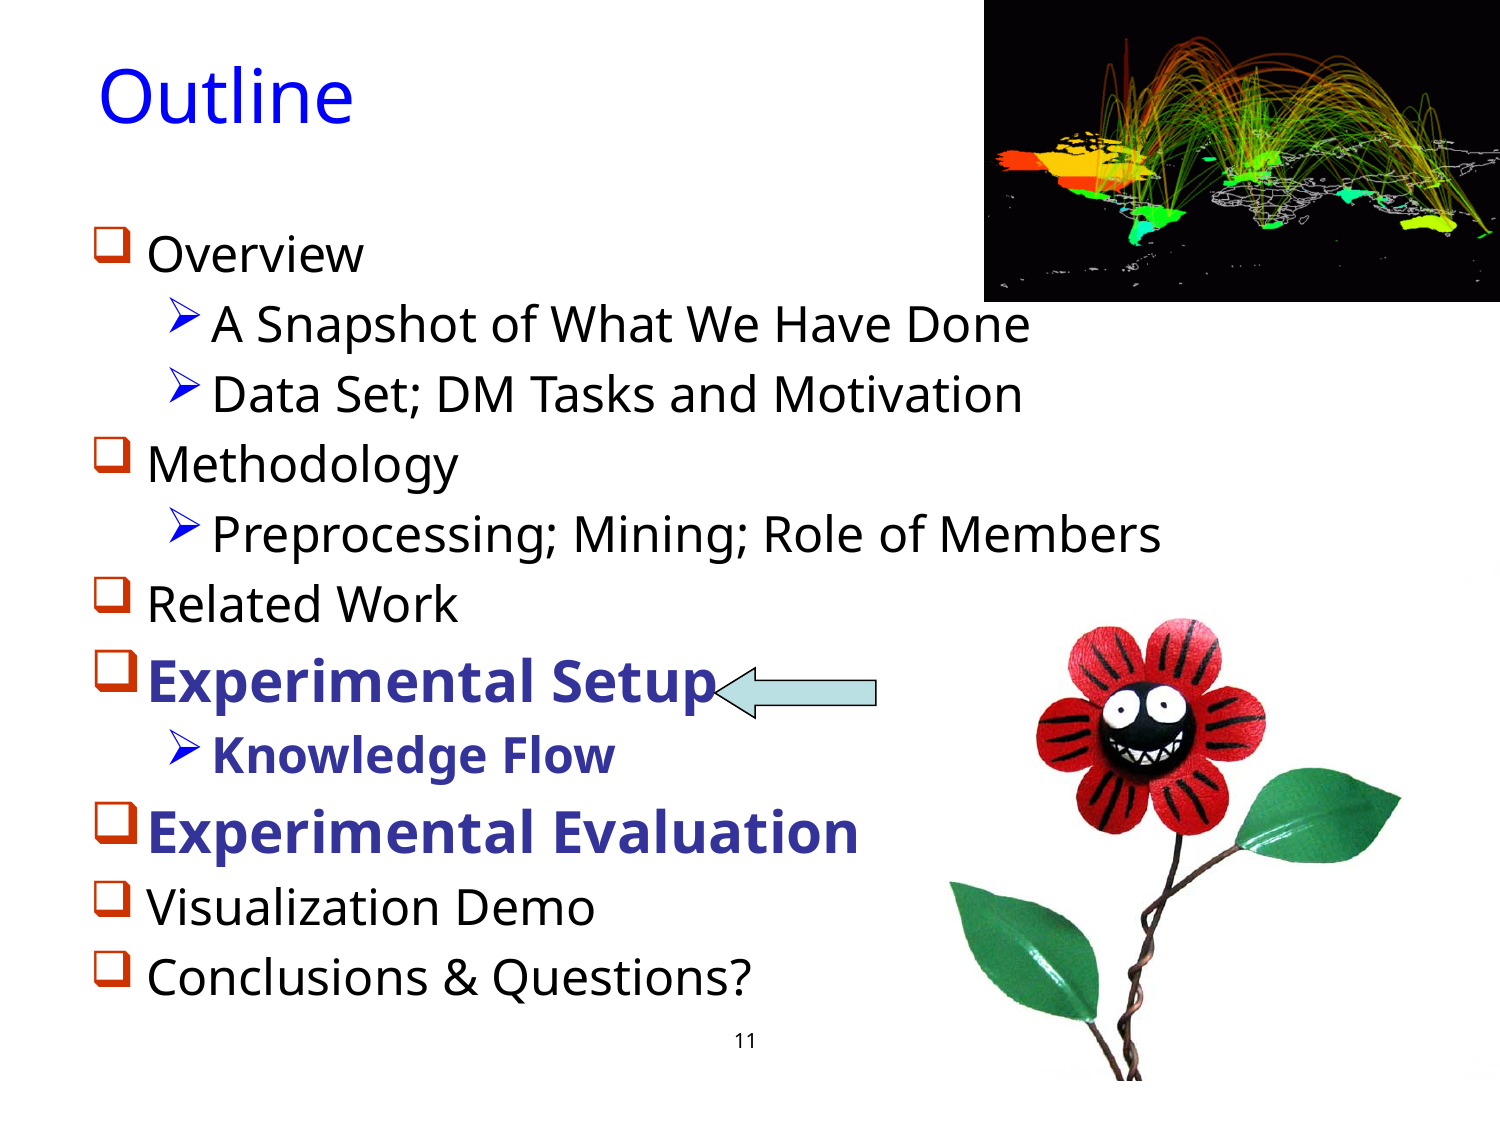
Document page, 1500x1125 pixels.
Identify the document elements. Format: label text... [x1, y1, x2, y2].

slide_number 11 [570, 1020, 922, 1099]
list Overview A Snapshot of What We Have Done Data Set; DM Tasks and Motivation Methodology Preprocessing; Mining; Role of Members Related Work Experimental Setup Knowledge Flow Experimental Evaluation Visualization Demo Conclusions & Questions? [74, 214, 1426, 958]
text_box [808, 562, 1500, 1082]
picture [984, 0, 1500, 303]
text_box [714, 667, 803, 718]
title Outline [81, 0, 982, 188]
